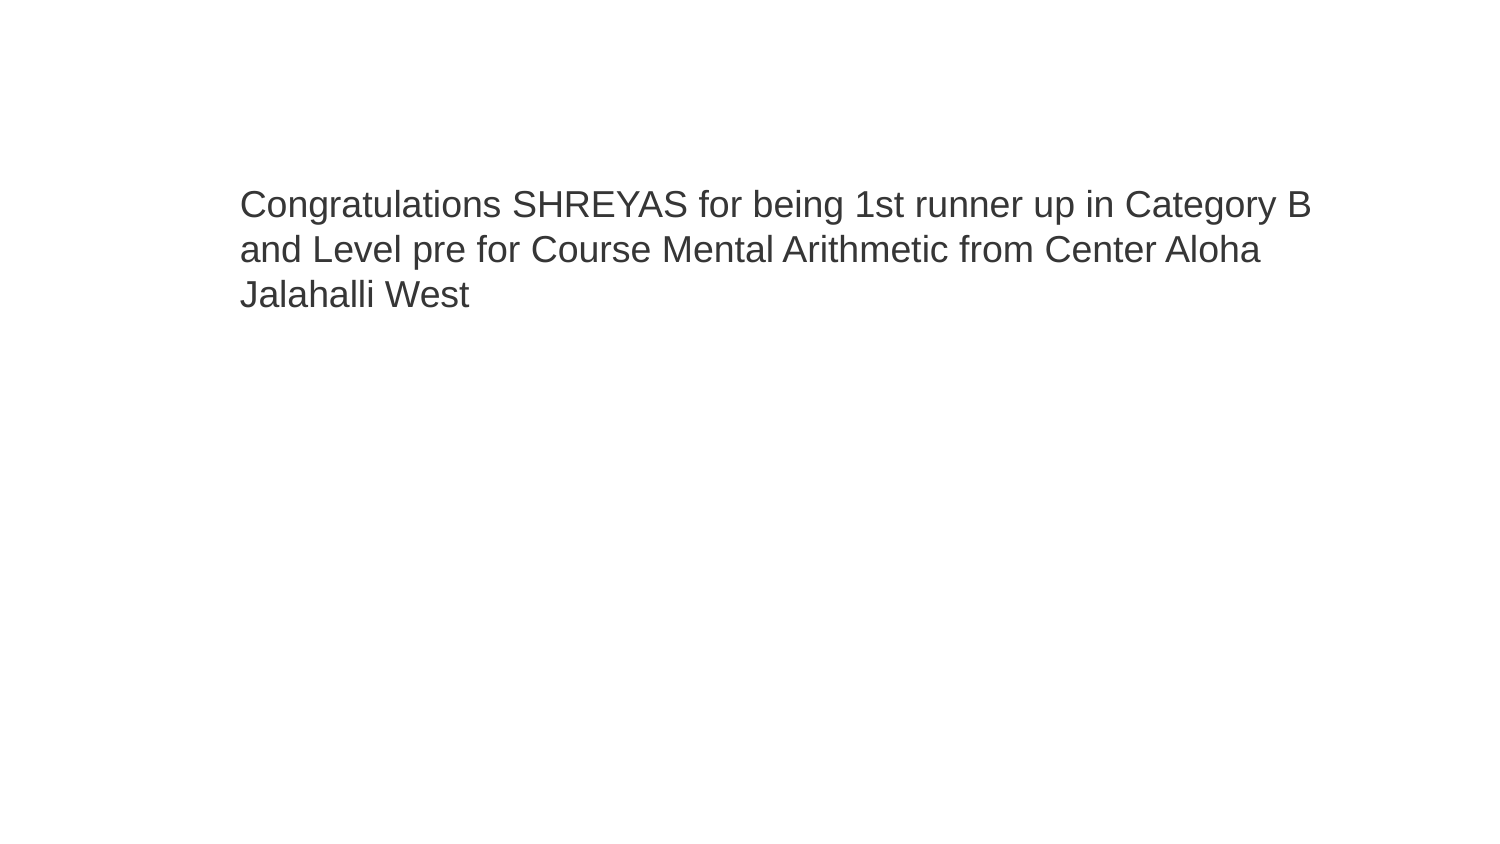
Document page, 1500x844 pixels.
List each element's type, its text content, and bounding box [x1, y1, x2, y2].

text_box Congratulations SHREYAS for being 1st runner up in Category B and Level pre for Course Mental Arithmetic from Center Aloha Jalahalli West [224, 224, 1350, 270]
